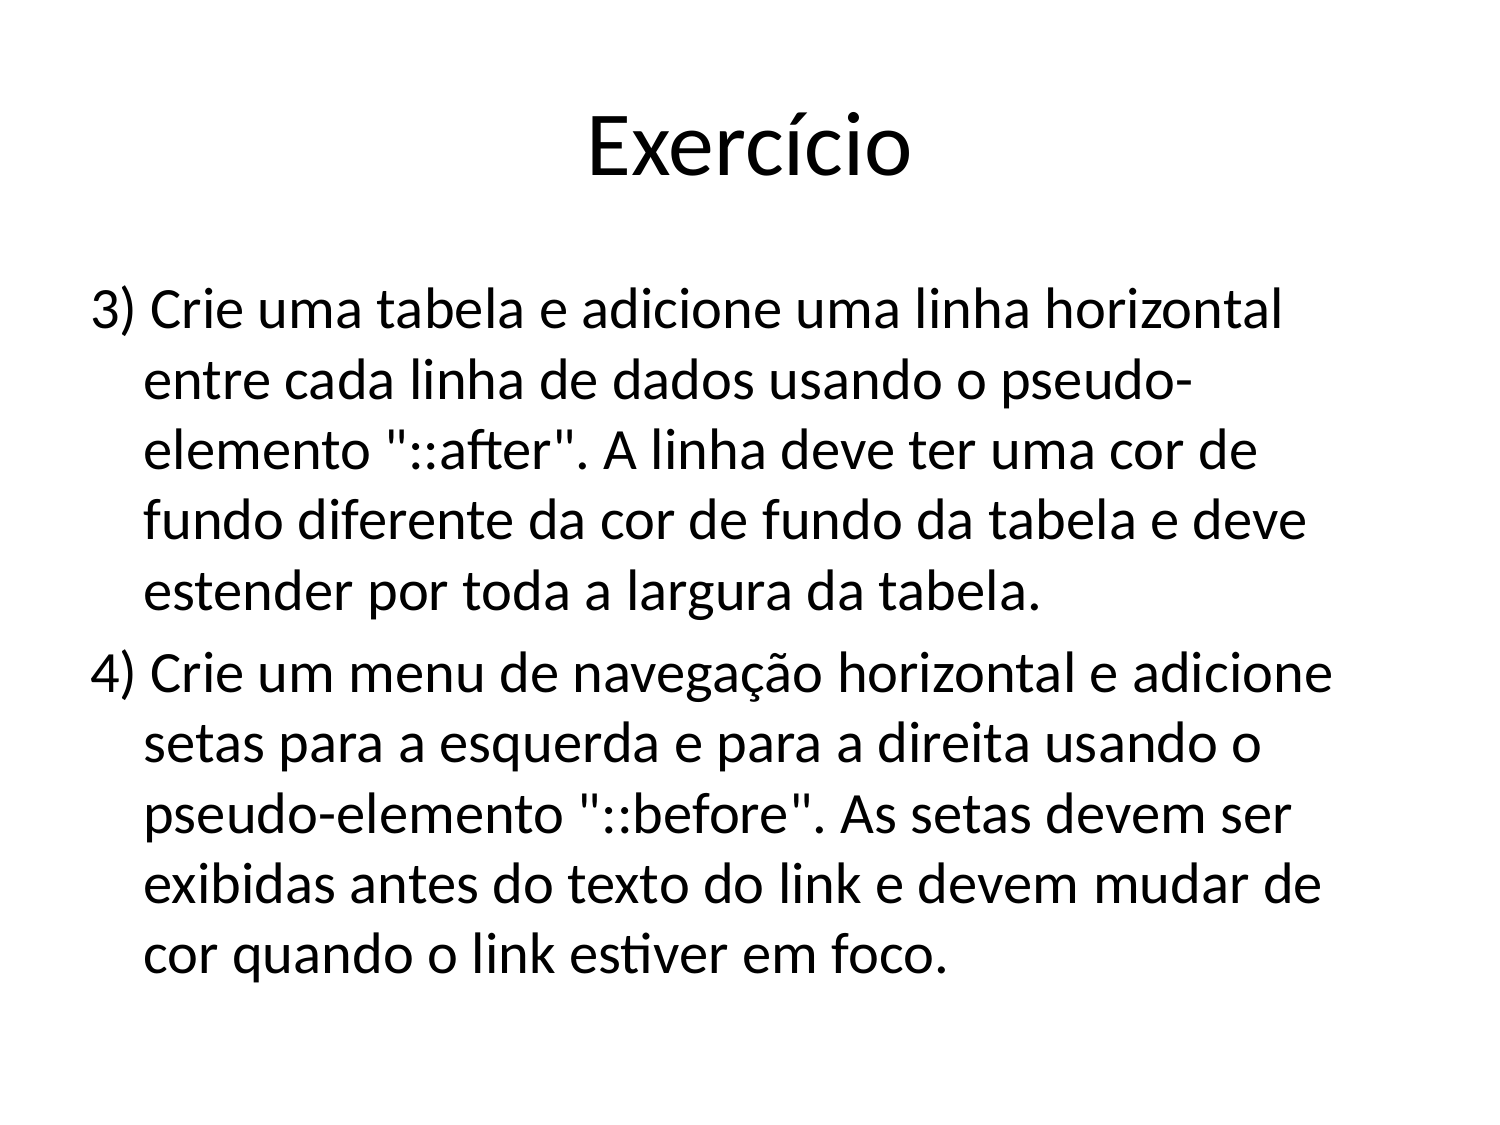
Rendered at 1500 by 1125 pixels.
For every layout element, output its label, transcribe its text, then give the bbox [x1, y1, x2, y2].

title Exercício [75, 45, 1425, 233]
list 3) Crie uma tabela e adicione uma linha horizontal entre cada linha de dados usando o pseudo-elemento "::after". A linha deve ter uma cor de fundo diferente da cor de fundo da tabela e deve estender por toda a largura da tabela. 4) Crie um menu de navegação horizontal e adicione setas para a esquerda e para a direita usando o pseudo-elemento "::before". As setas devem ser exibidas antes do texto do link e devem mudar de cor quando o link estiver em foco. [75, 262, 1425, 1005]
